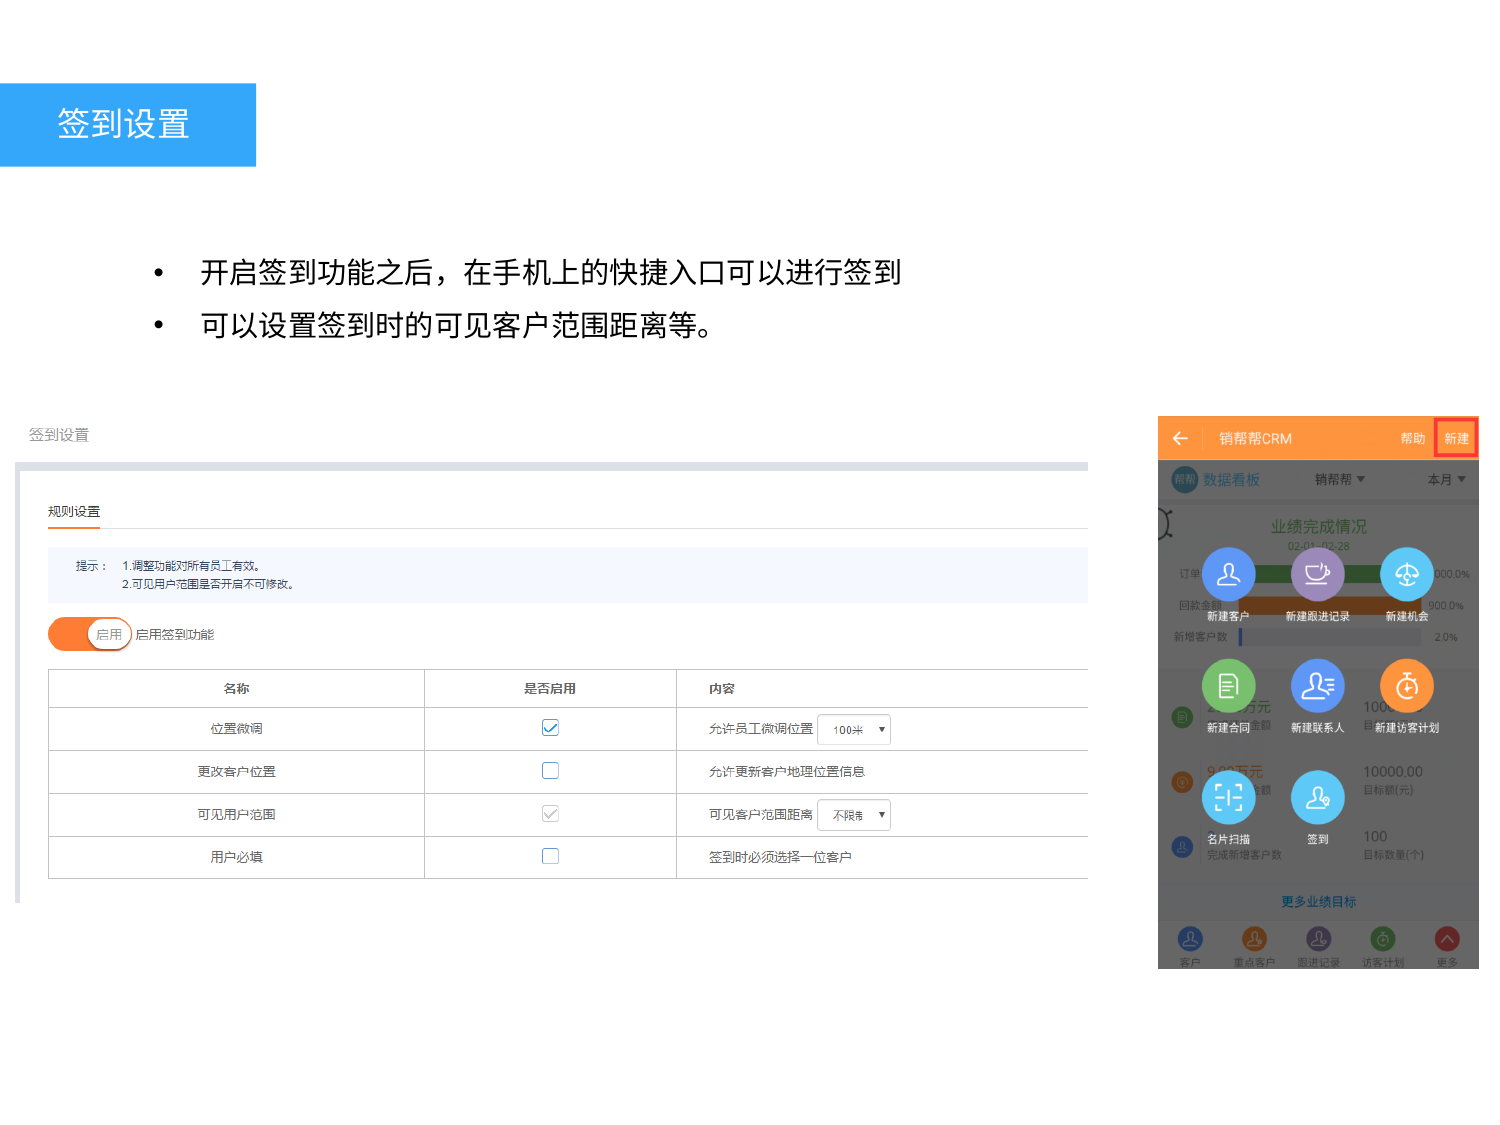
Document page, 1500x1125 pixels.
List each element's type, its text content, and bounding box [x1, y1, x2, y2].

picture [15, 415, 1088, 903]
text_box 签到设置 [0, 96, 249, 151]
text_box 开启签到功能之后，在手机上的快捷入口可以进行签到 可以设置签到时的可见客户范围距离等。 [138, 229, 1292, 350]
picture [1158, 416, 1479, 970]
